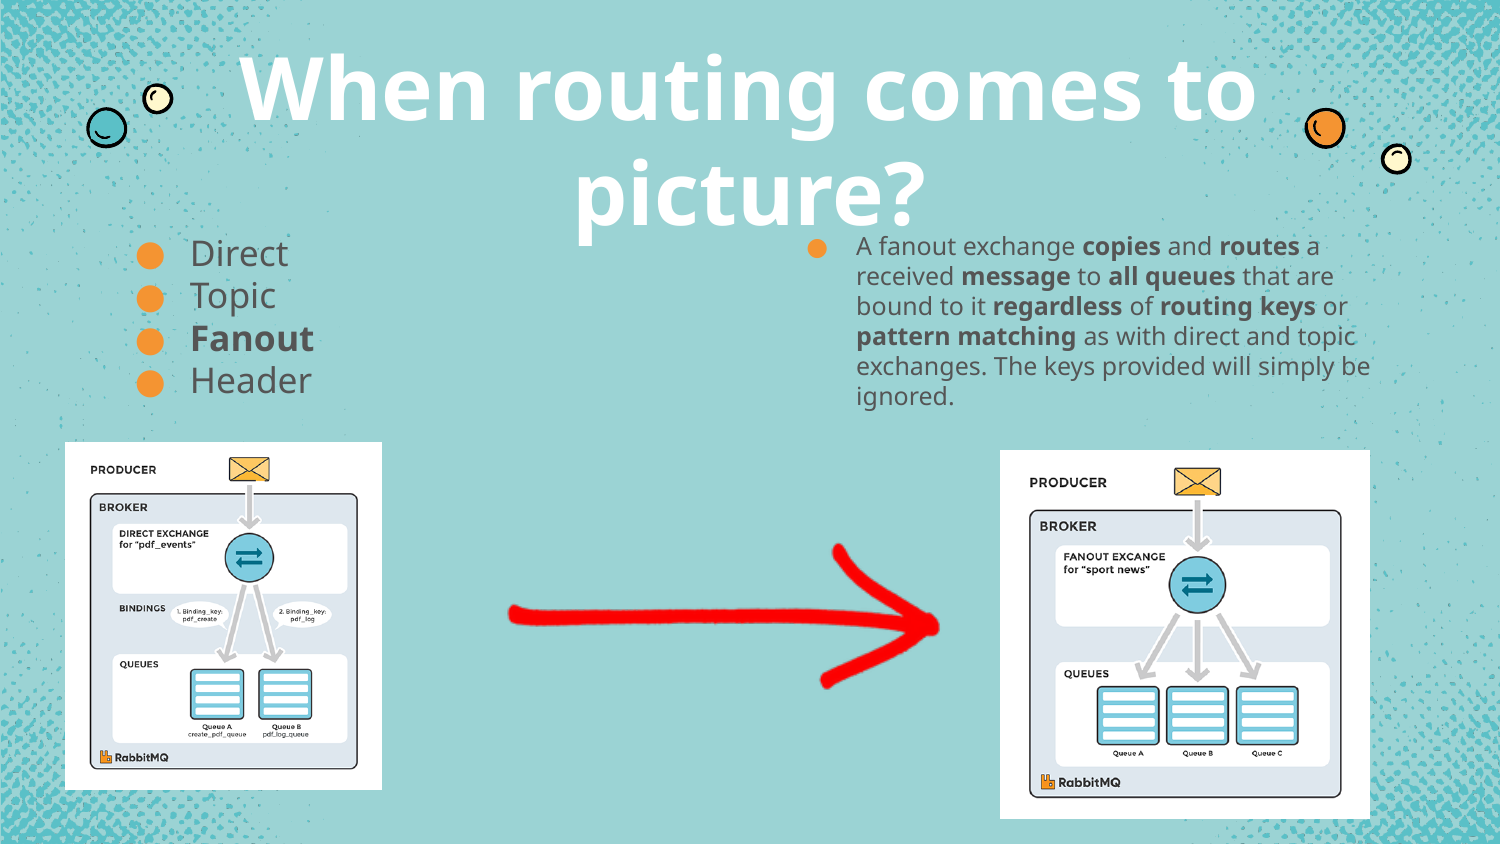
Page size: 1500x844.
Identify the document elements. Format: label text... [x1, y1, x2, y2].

text_box A fanout exchange copies and routes a received message to all queues that are bound to it regardless of routing keys or pattern matching as with direct and topic exchanges. The keys provided will simply be ignored. [766, 215, 1394, 426]
text_box When routing comes to picture? [100, 91, 1399, 185]
text_box Direct Topic Fanout Header [100, 215, 728, 426]
picture [1, 0, 1500, 844]
